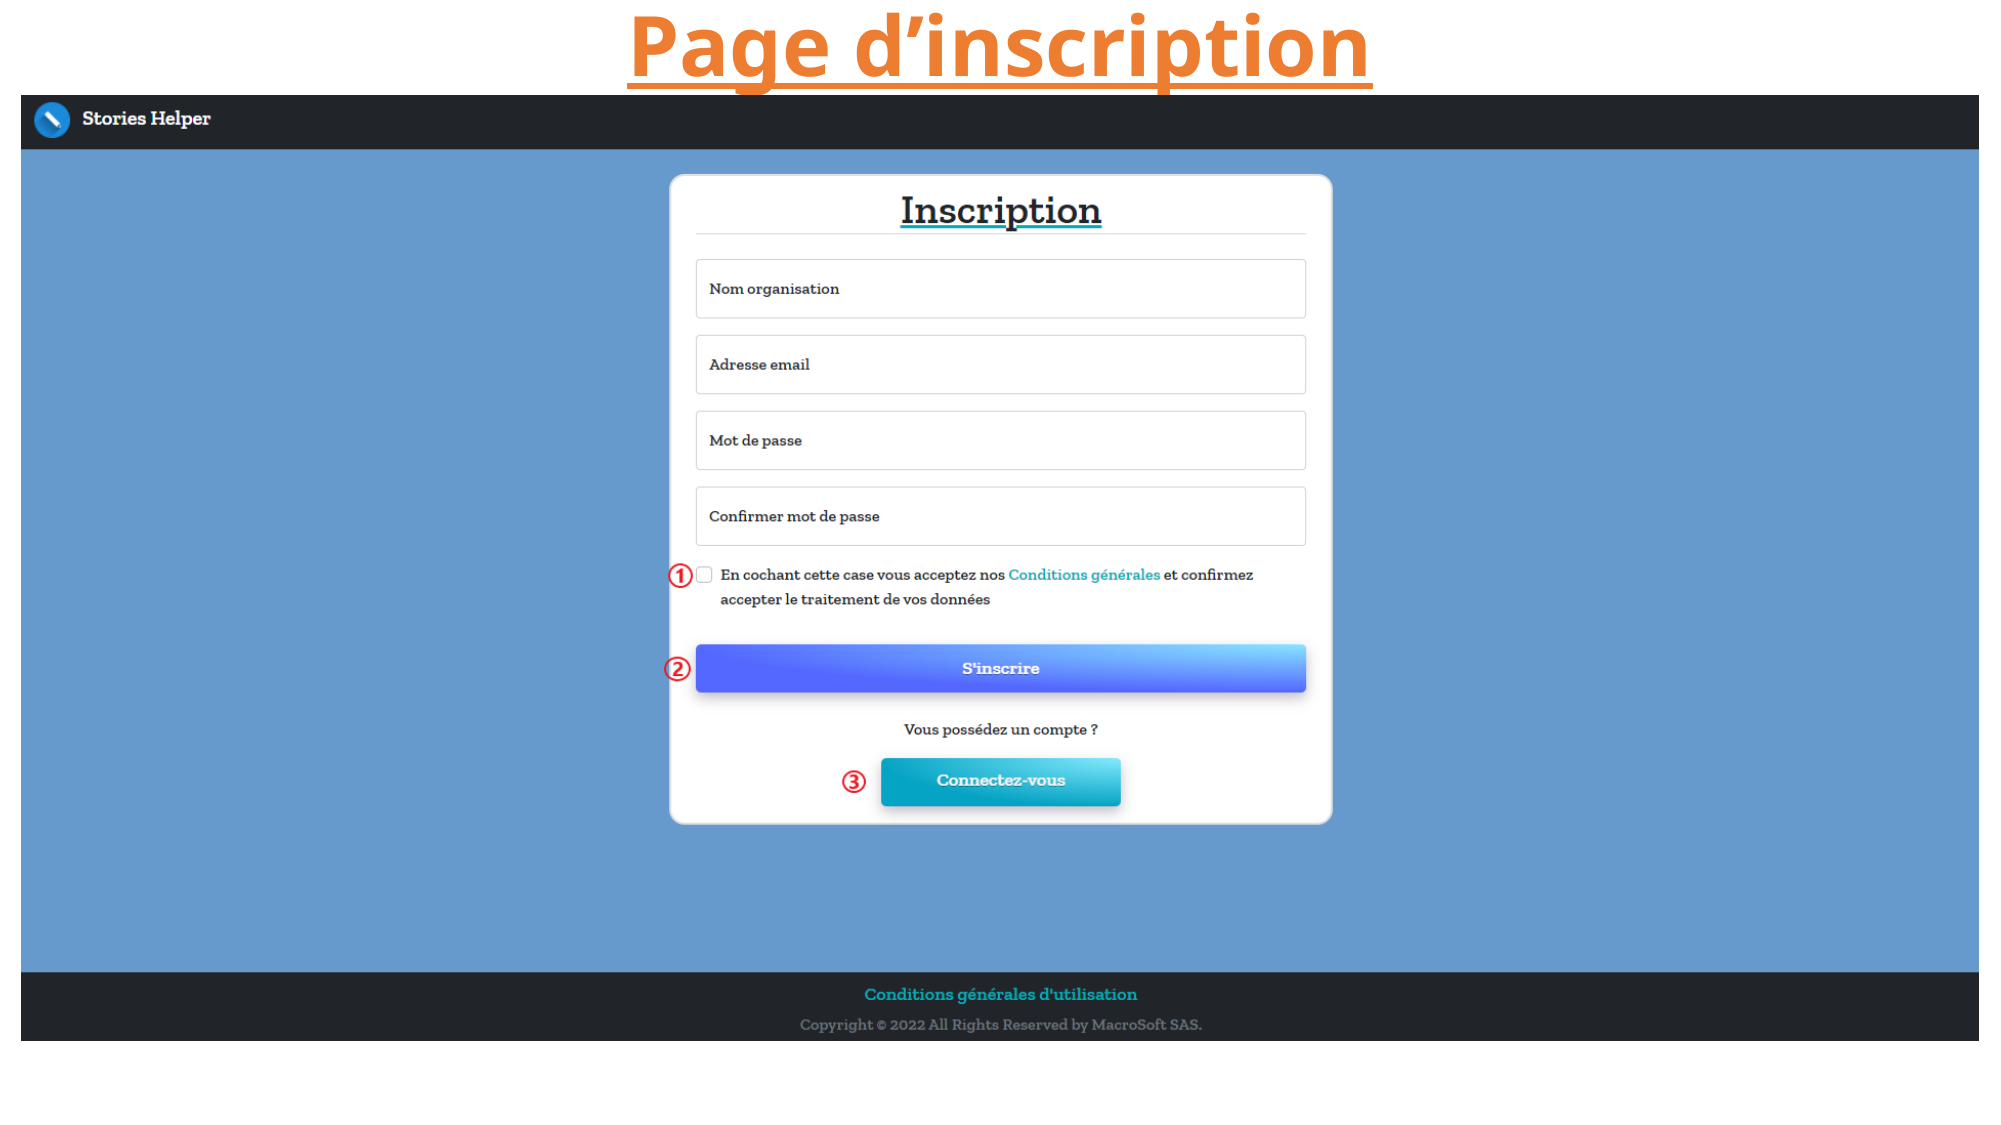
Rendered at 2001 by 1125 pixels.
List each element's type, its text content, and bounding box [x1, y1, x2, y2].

title Page d’inscription [137, 3, 1863, 95]
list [21, 95, 1979, 1041]
